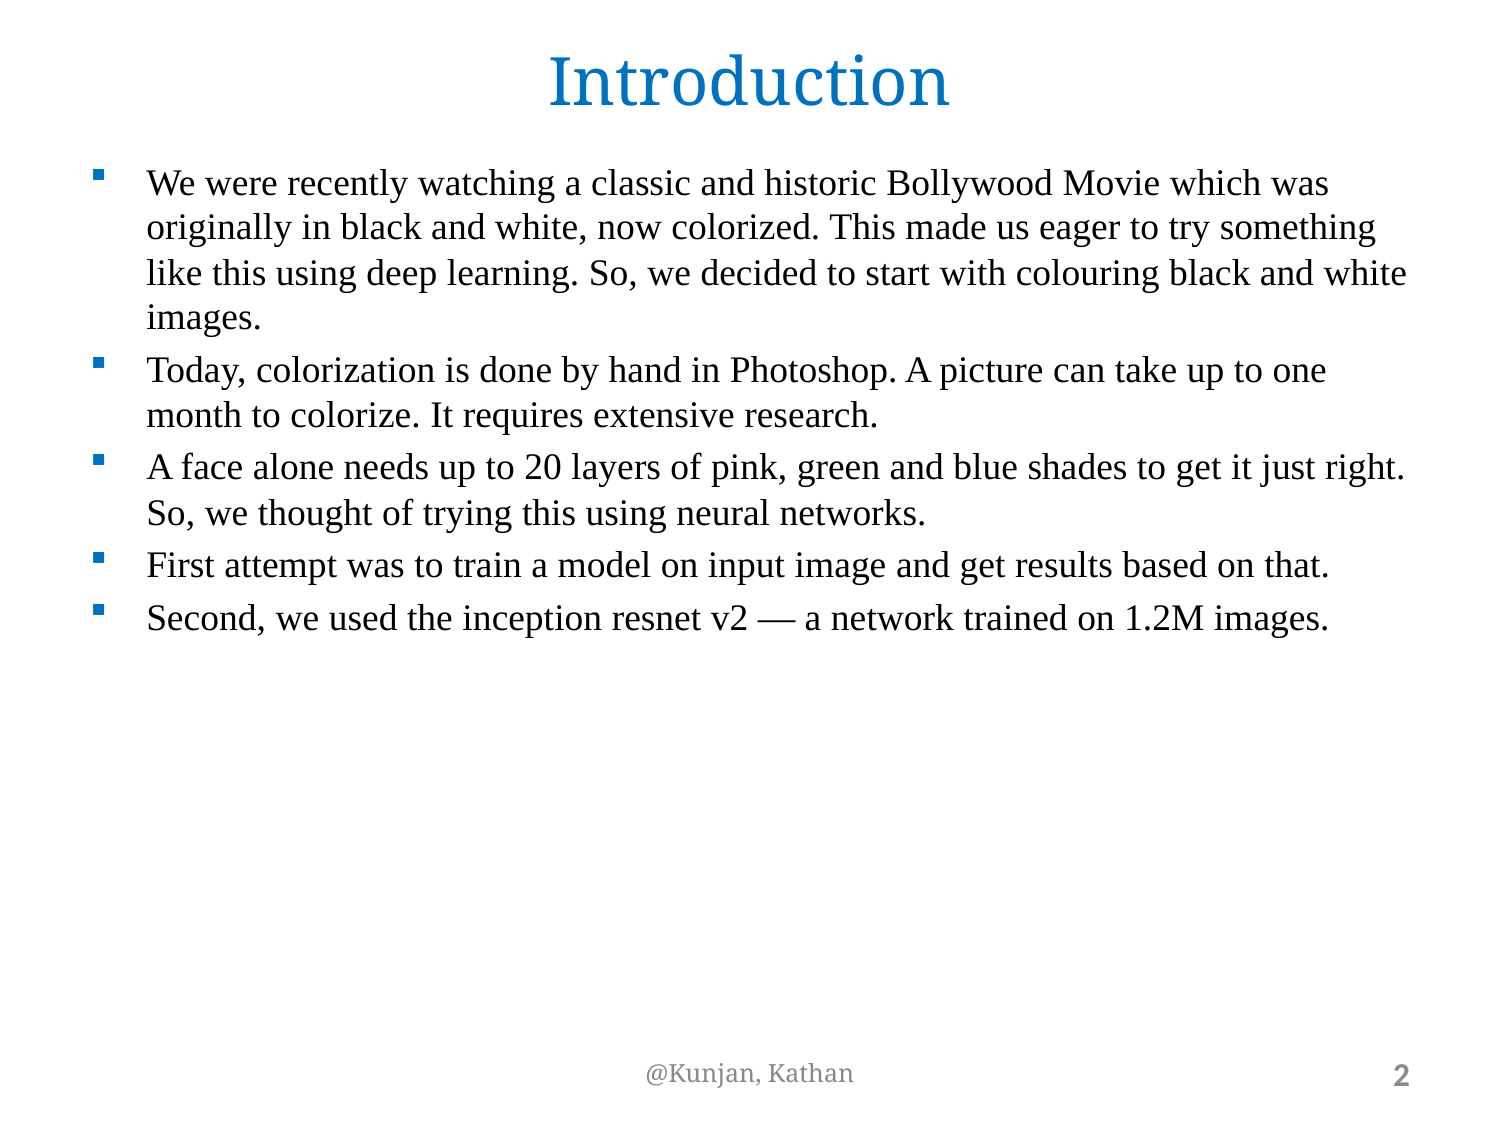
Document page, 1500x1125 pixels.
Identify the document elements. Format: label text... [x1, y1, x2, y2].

list We were recently watching a classic and historic Bollywood Movie which was originally in black and white, now colorized. This made us eager to try something like this using deep learning. So, we decided to start with colouring black and white images. Today, colorization is done by hand in Photoshop. A picture can take up to one month to colorize. It requires extensive research. A face alone needs up to 20 layers of pink, green and blue shades to get it just right. So, we thought of trying this using neural networks. First attempt was to train a model on input image and get results based on that. Second, we used the inception resnet v2 — a network trained on 1.2M images. [75, 149, 1425, 1025]
title Introduction [75, 19, 1425, 138]
footer @Kunjan, Kathan [512, 1042, 988, 1103]
slide_number 2 [1074, 1042, 1425, 1103]
